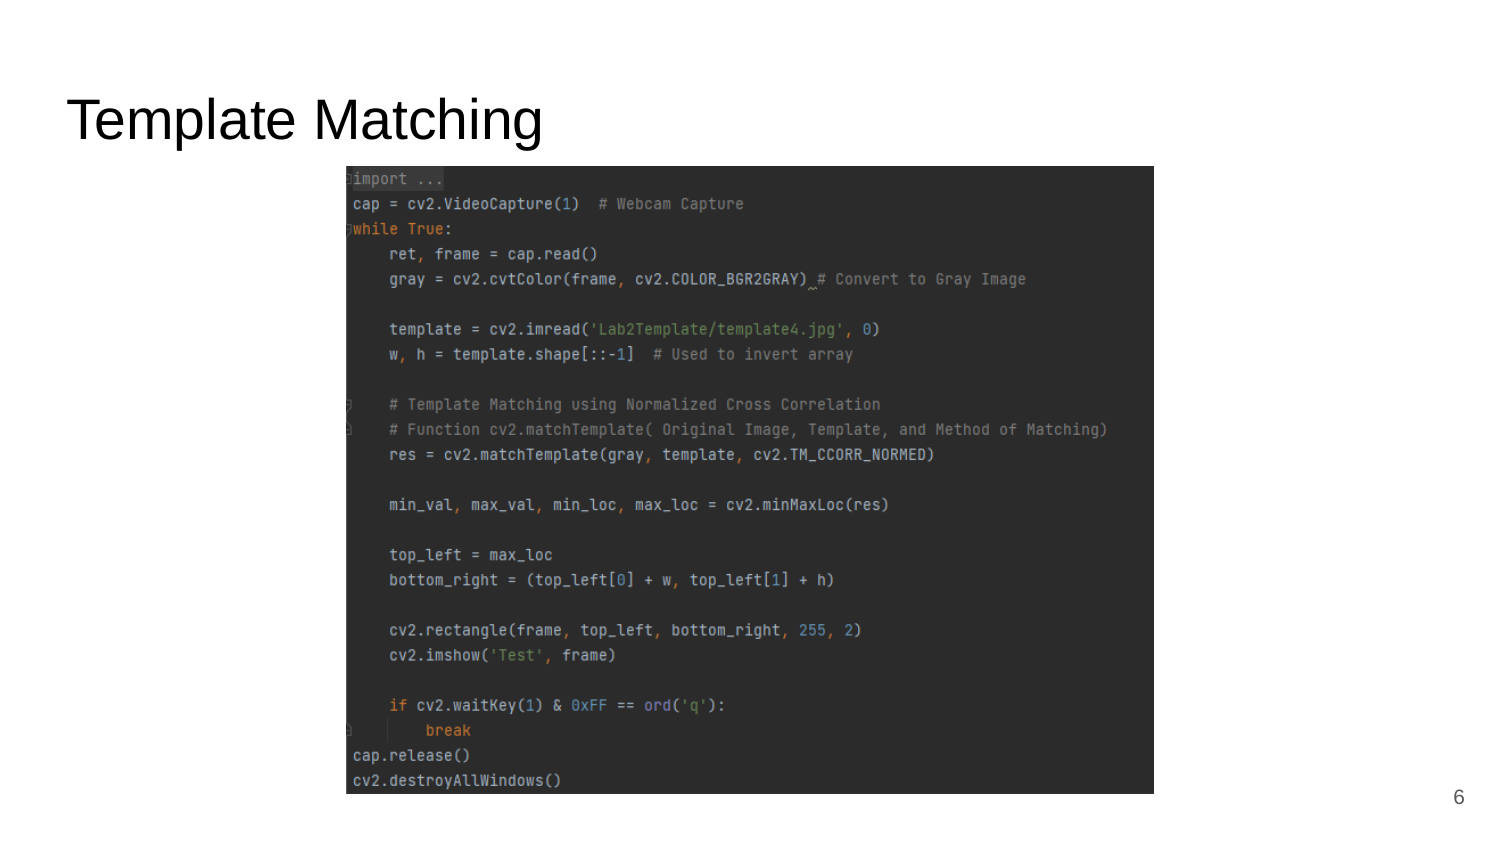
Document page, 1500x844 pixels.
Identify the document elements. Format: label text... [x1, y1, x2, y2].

slide_number ‹#› [1389, 764, 1480, 830]
title Template Matching [51, 72, 1449, 167]
picture [345, 166, 1155, 794]
